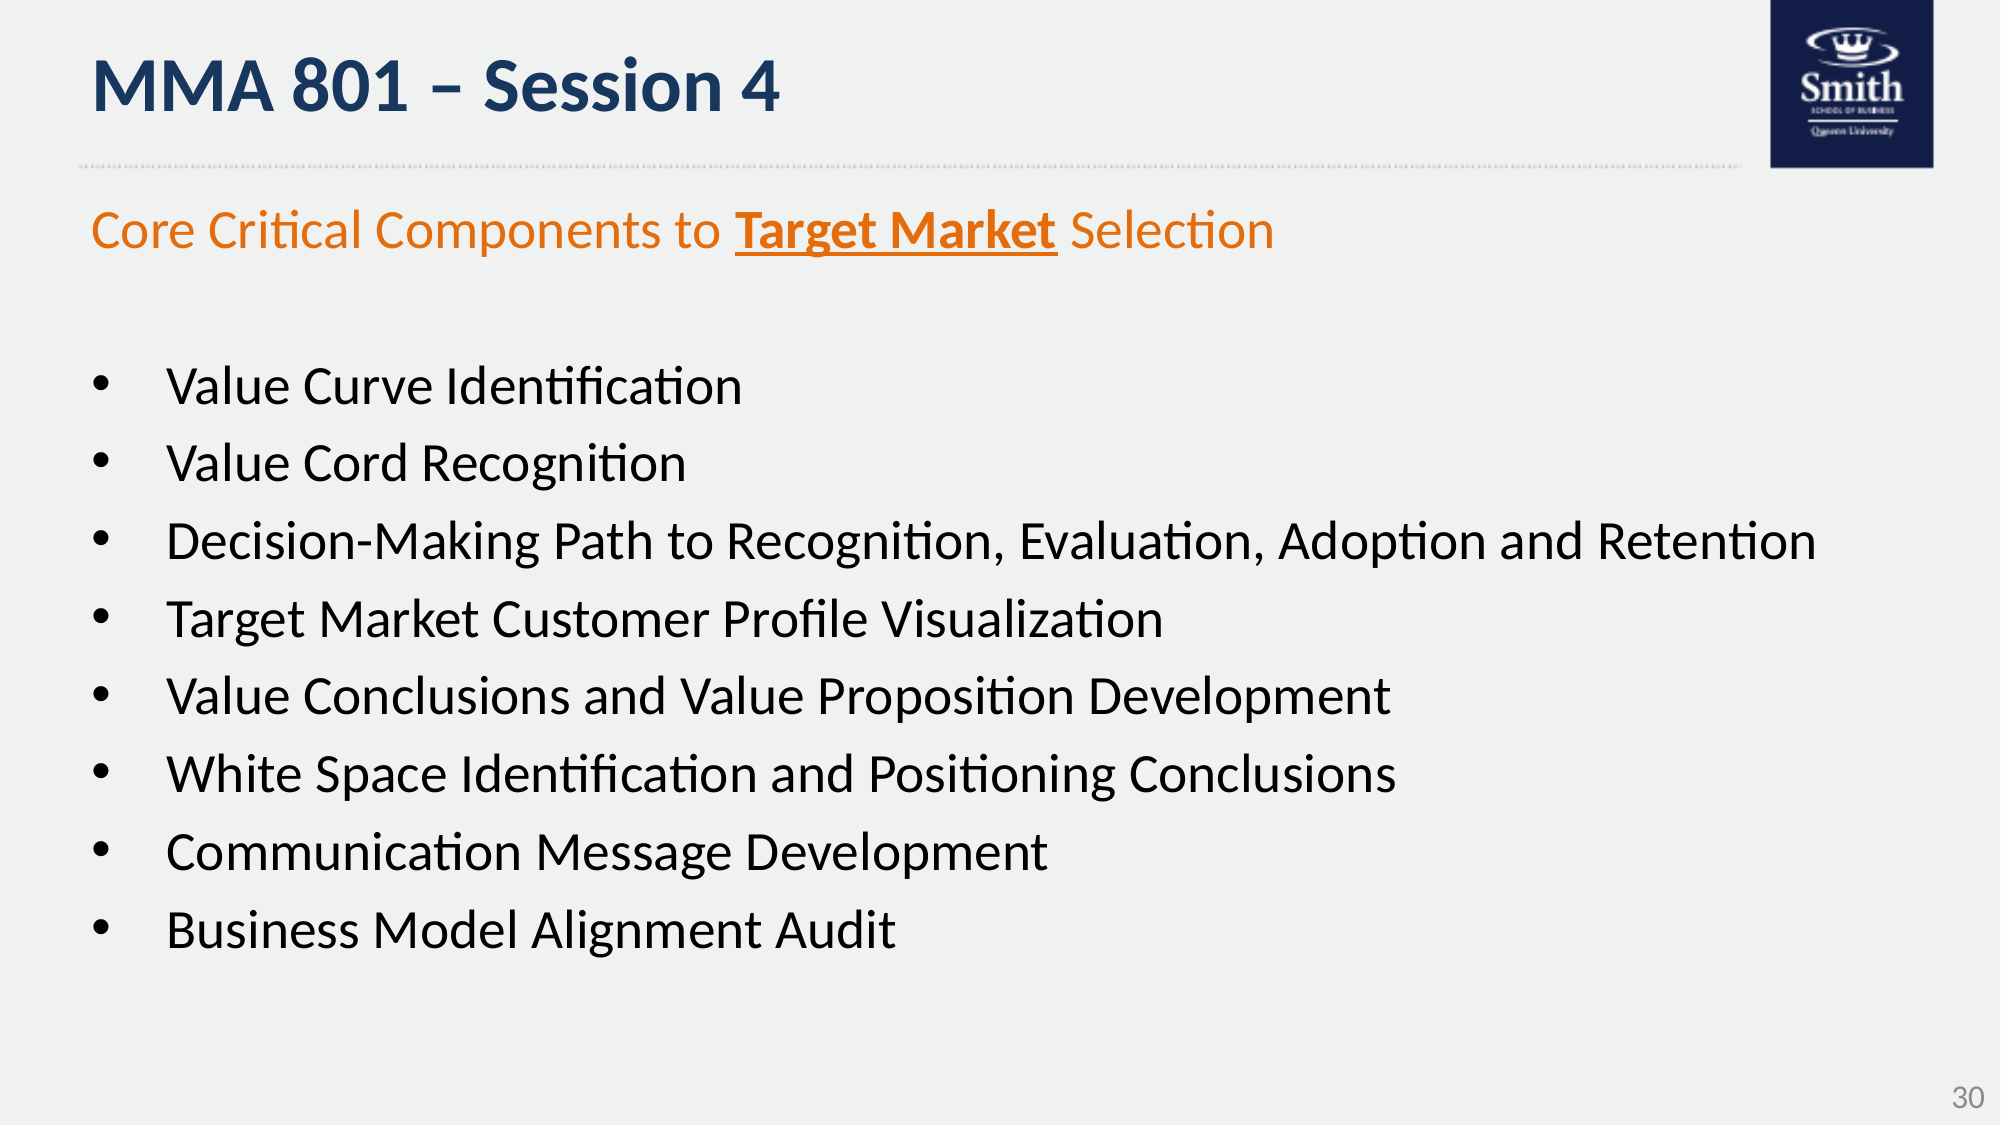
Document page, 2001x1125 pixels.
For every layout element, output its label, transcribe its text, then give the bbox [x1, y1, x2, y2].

slide_number 30 [1755, 1065, 2000, 1125]
title MMA 801 – Session 4 [76, 9, 1717, 152]
list Core Critical Components to Target Market Selection Value Curve Identification Value Cord Recognition Decision-Making Path to Recognition, Evaluation, Adoption and Retention Target Market Customer Profile Visualization Value Conclusions and Value Proposition Development White Space Identification and Positioning Conclusions Communication Message Development Business Model Alignment Audit [76, 185, 1929, 1025]
